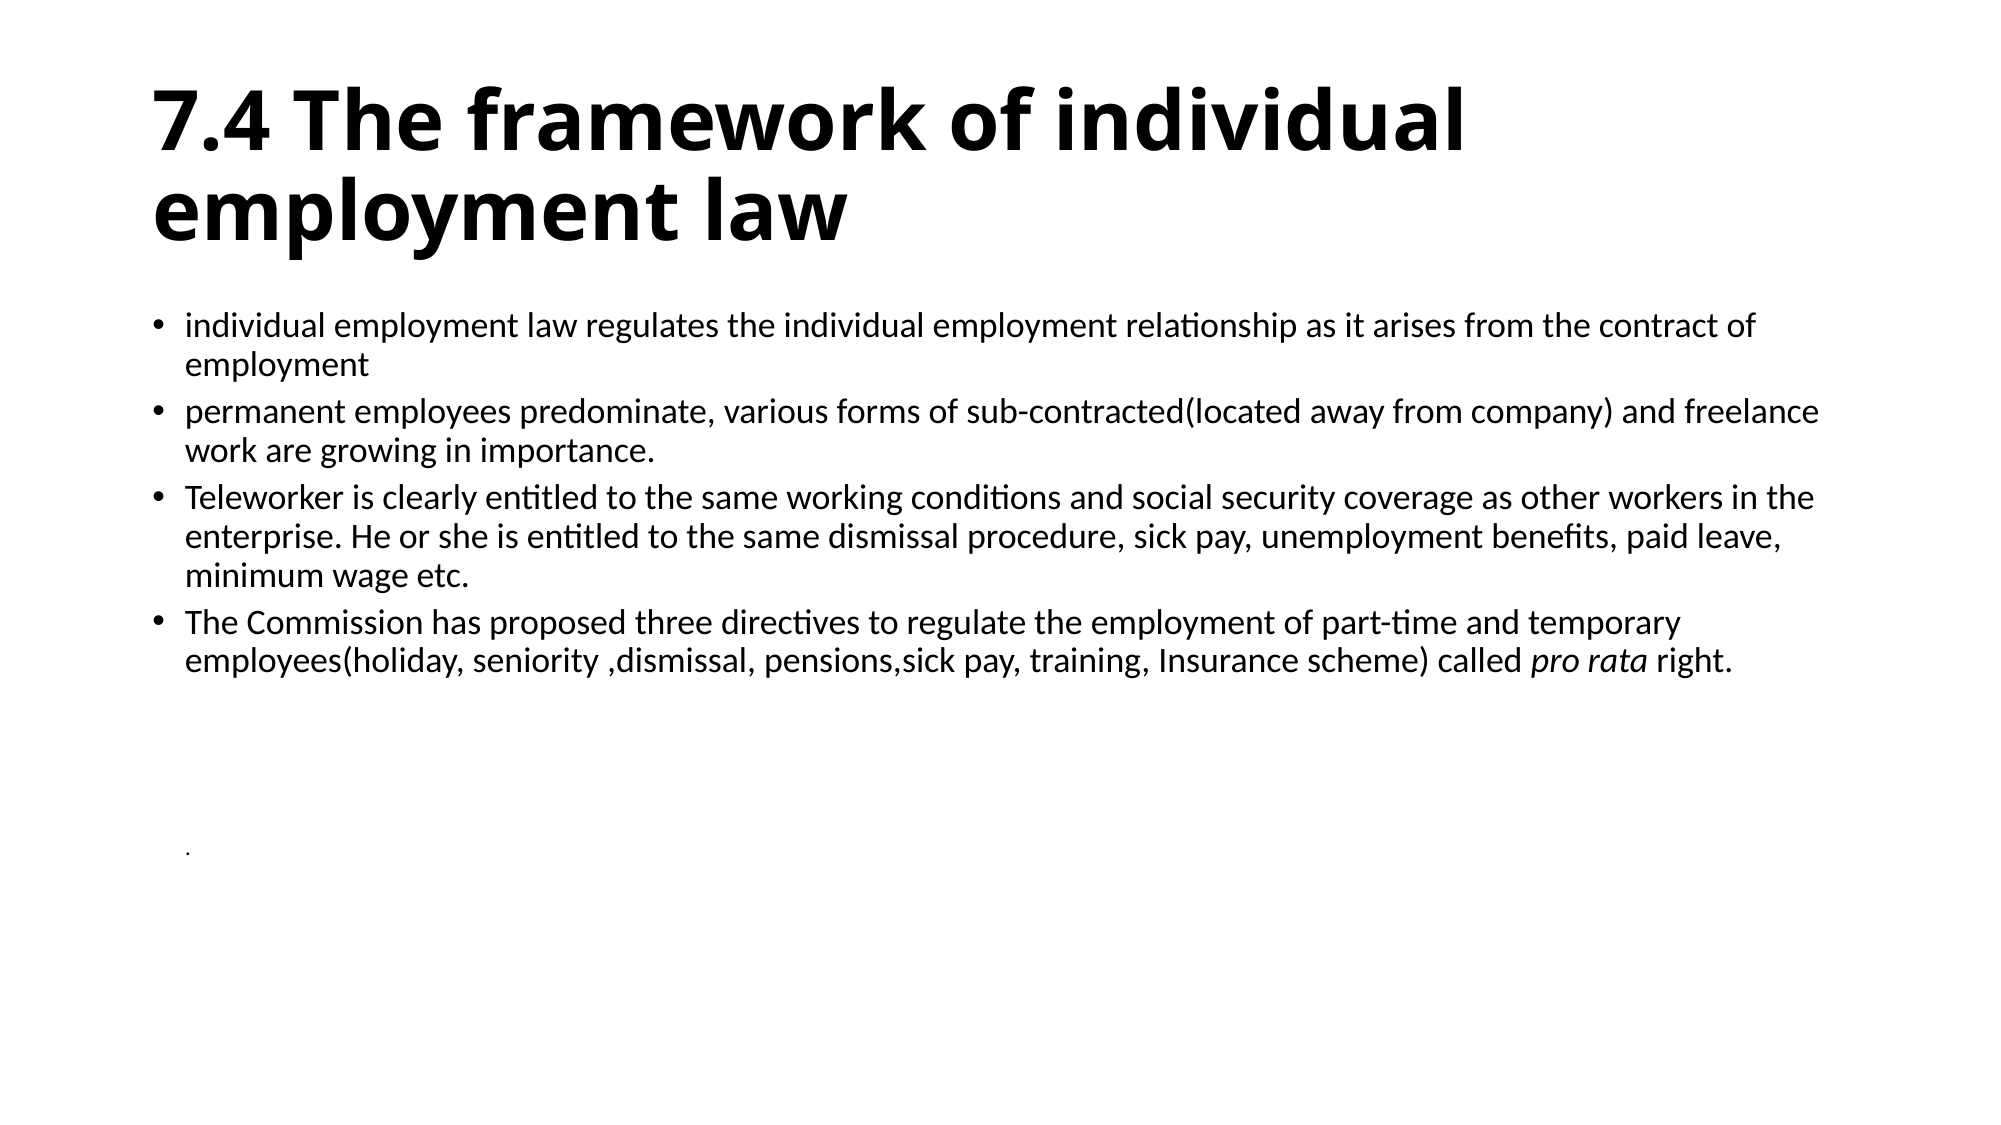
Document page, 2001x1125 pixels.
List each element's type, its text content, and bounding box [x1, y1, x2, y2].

title 7.4 The framework of individual employment law [137, 59, 1863, 278]
list individual employment law regulates the individual employment relationship as it arises from the contract of employment permanent employees predominate, various forms of sub-contracted(located away from company) and freelance work are growing in importance. Teleworker is clearly entitled to the same working conditions and social security coverage as other workers in the enterprise. He or she is entitled to the same dismissal procedure, sick pay, unemployment benefits, paid leave, minimum wage etc. The Commission has proposed three directives to regulate the employment of part-time and temporary employees(holiday, seniority ,dismissal, pensions,sick pay, training, Insurance scheme) called pro rata right. . [137, 299, 1863, 1014]
